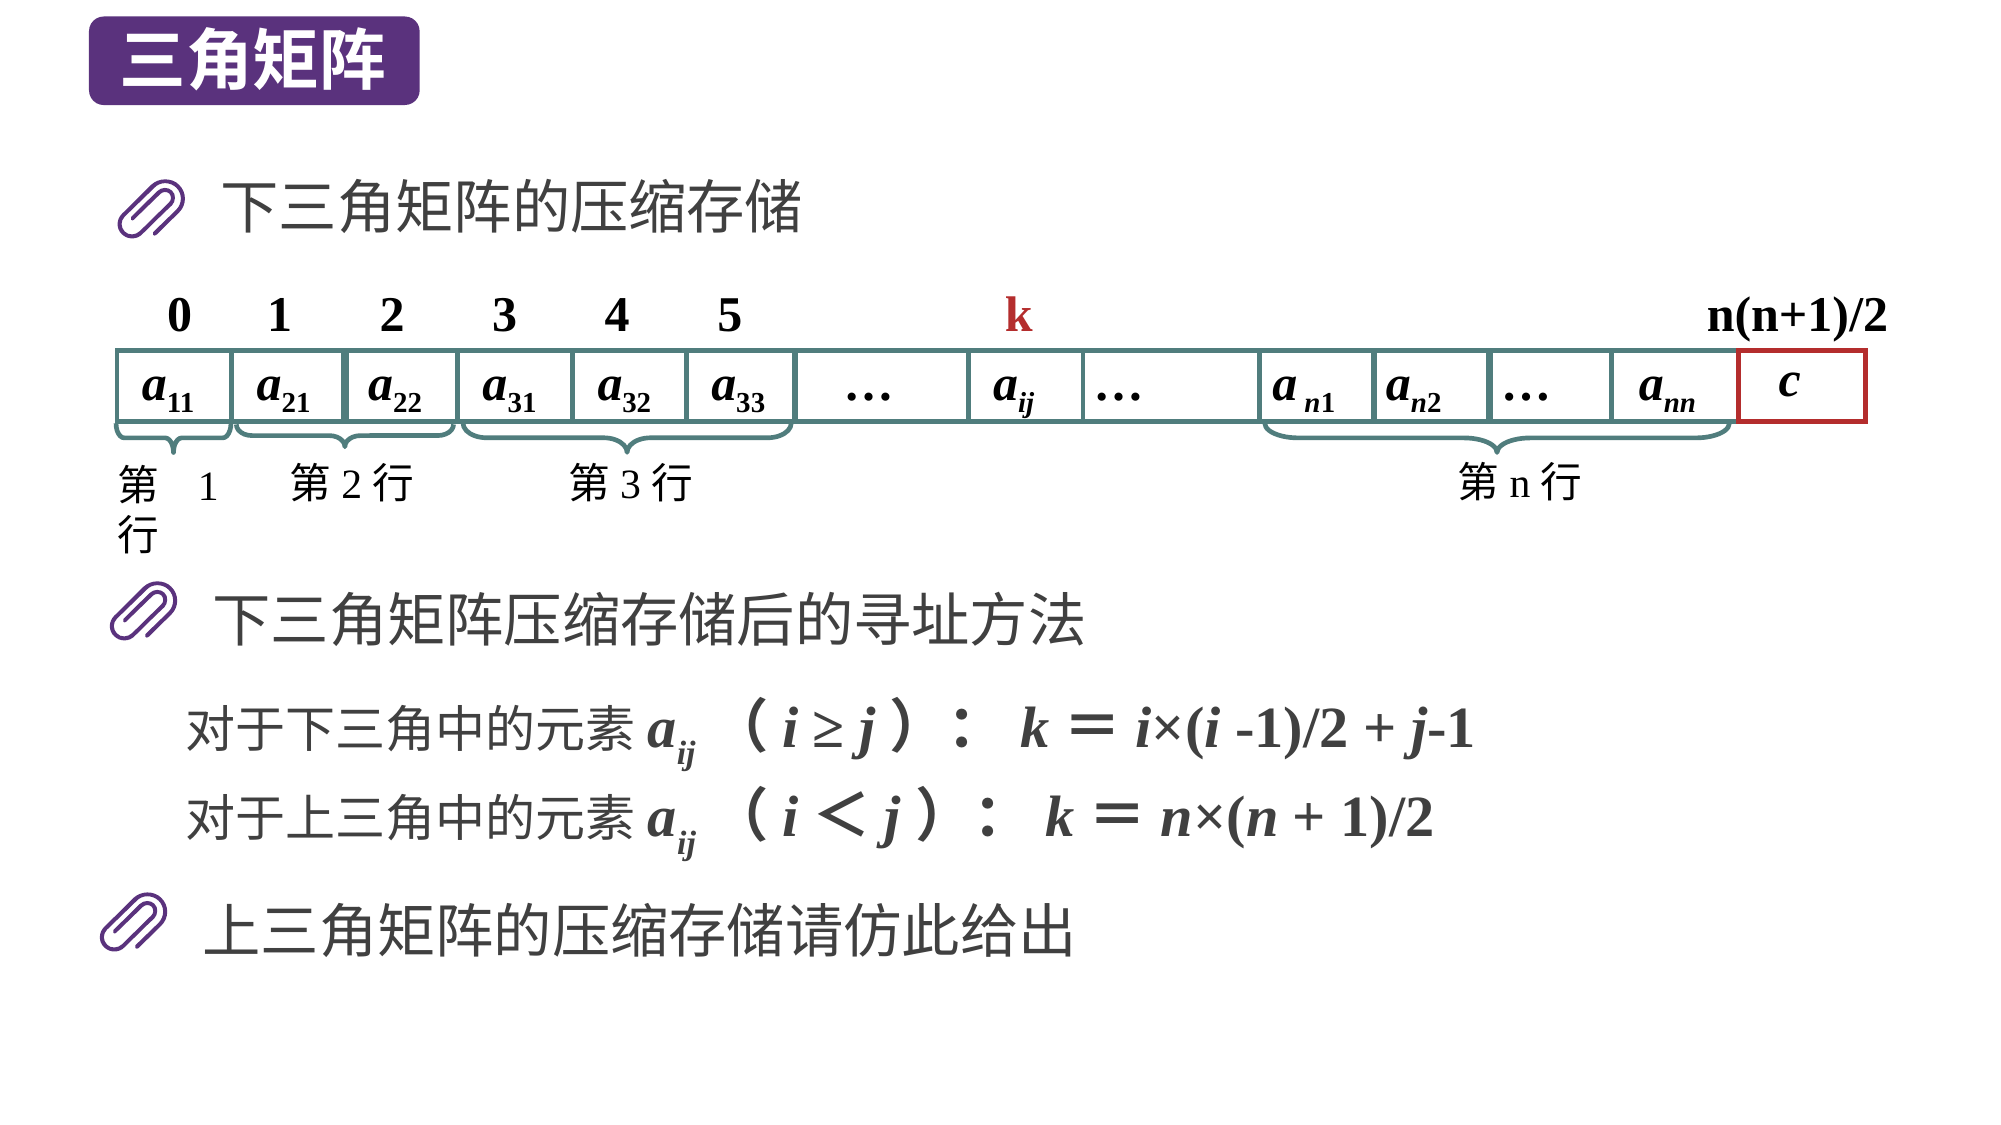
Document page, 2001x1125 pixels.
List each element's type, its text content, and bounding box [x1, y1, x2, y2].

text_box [116, 281, 1895, 422]
text_box 对于上三角中的元素aij（i＜j）：k＝n×(n + 1)/2 [171, 754, 1519, 869]
text_box 对于下三角中的元素aij（i ≥ j）：k＝i×(i -1)/2 + j-1 [170, 665, 1822, 779]
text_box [108, 575, 1110, 662]
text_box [236, 424, 454, 508]
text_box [463, 423, 792, 508]
text_box [87, 15, 411, 107]
text_box 三角矩阵 [104, 10, 423, 105]
text_box [117, 179, 185, 239]
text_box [1264, 423, 1730, 513]
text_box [98, 886, 1100, 973]
text_box 下三角矩阵的压缩存储 [179, 162, 1118, 248]
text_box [116, 423, 231, 527]
